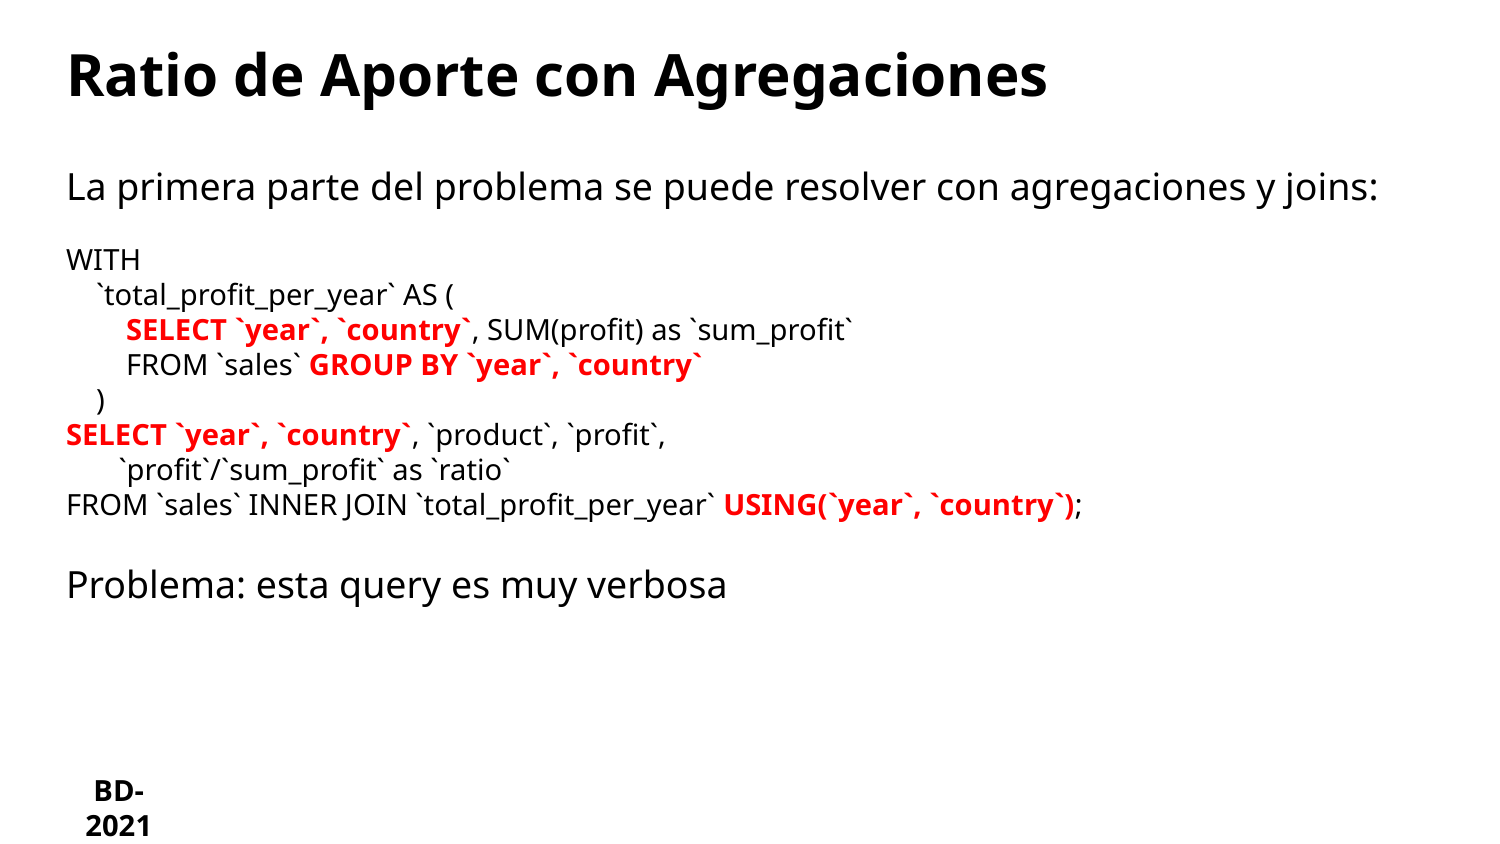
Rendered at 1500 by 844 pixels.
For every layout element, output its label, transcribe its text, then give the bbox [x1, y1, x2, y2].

list La primera parte del problema se puede resolver con agregaciones y joins: WITH `total_profit_per_year` AS ( SELECT `year`, `country`, SUM(profit) as `sum_profit` FROM `sales` GROUP BY `year`, `country` ) SELECT `year`, `country`, `product`, `profit`, `profit`/`sum_profit` as `ratio` FROM `sales` INNER JOIN `total_profit_per_year` USING(`year`, `country`); Problema: esta query es muy verbosa [51, 141, 1449, 780]
title Ratio de Aporte con Agregaciones [51, 23, 1449, 117]
